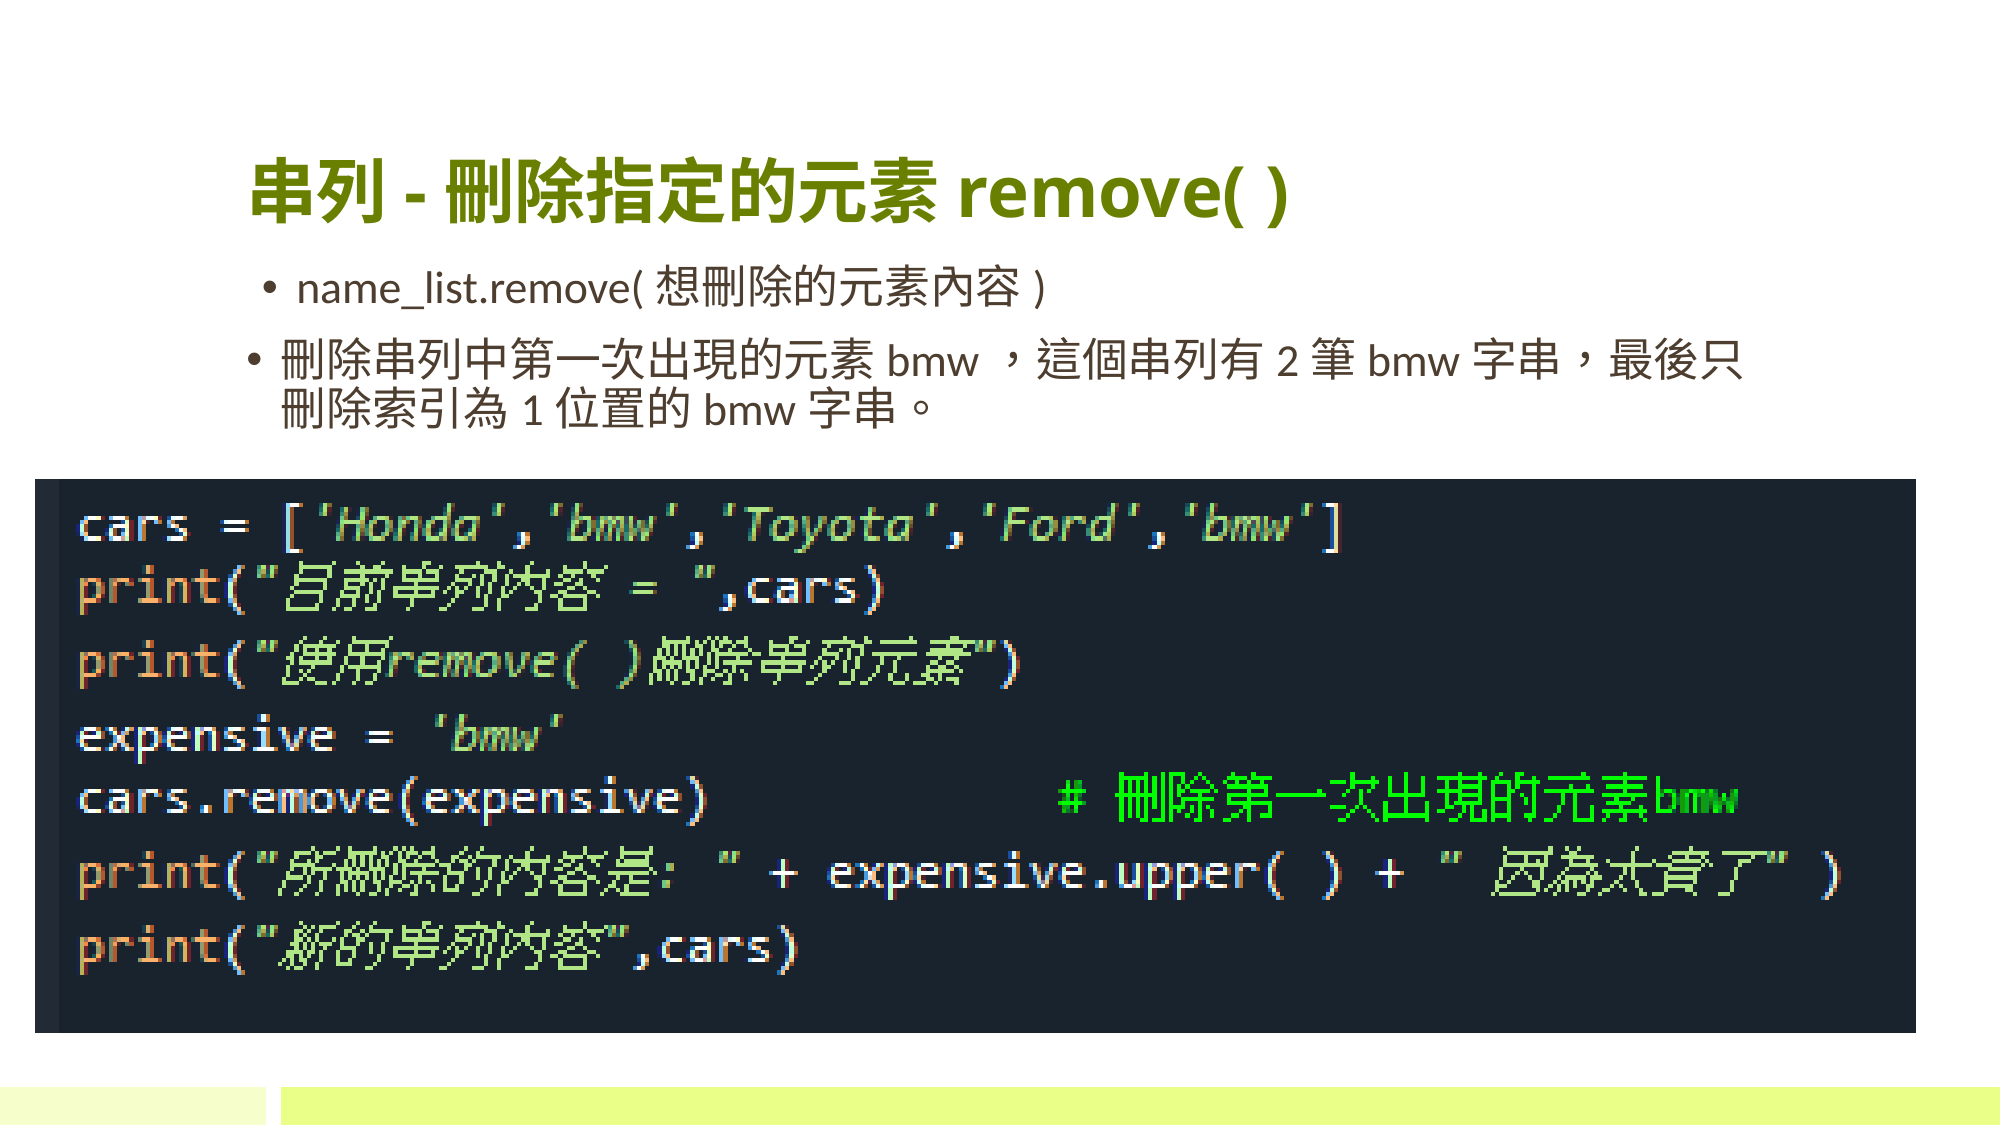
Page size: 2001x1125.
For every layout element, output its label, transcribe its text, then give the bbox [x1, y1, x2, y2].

list name_list.remove(想刪除的元素內容) 刪除串列中第一次出現的元素bmw，這個串列有2筆bmw字串，最後只刪除索引為1位置的bmw字串。 [231, 256, 1769, 479]
picture [34, 479, 1916, 1033]
title 串列-刪除指定的元素remove( ) [231, 45, 1769, 240]
